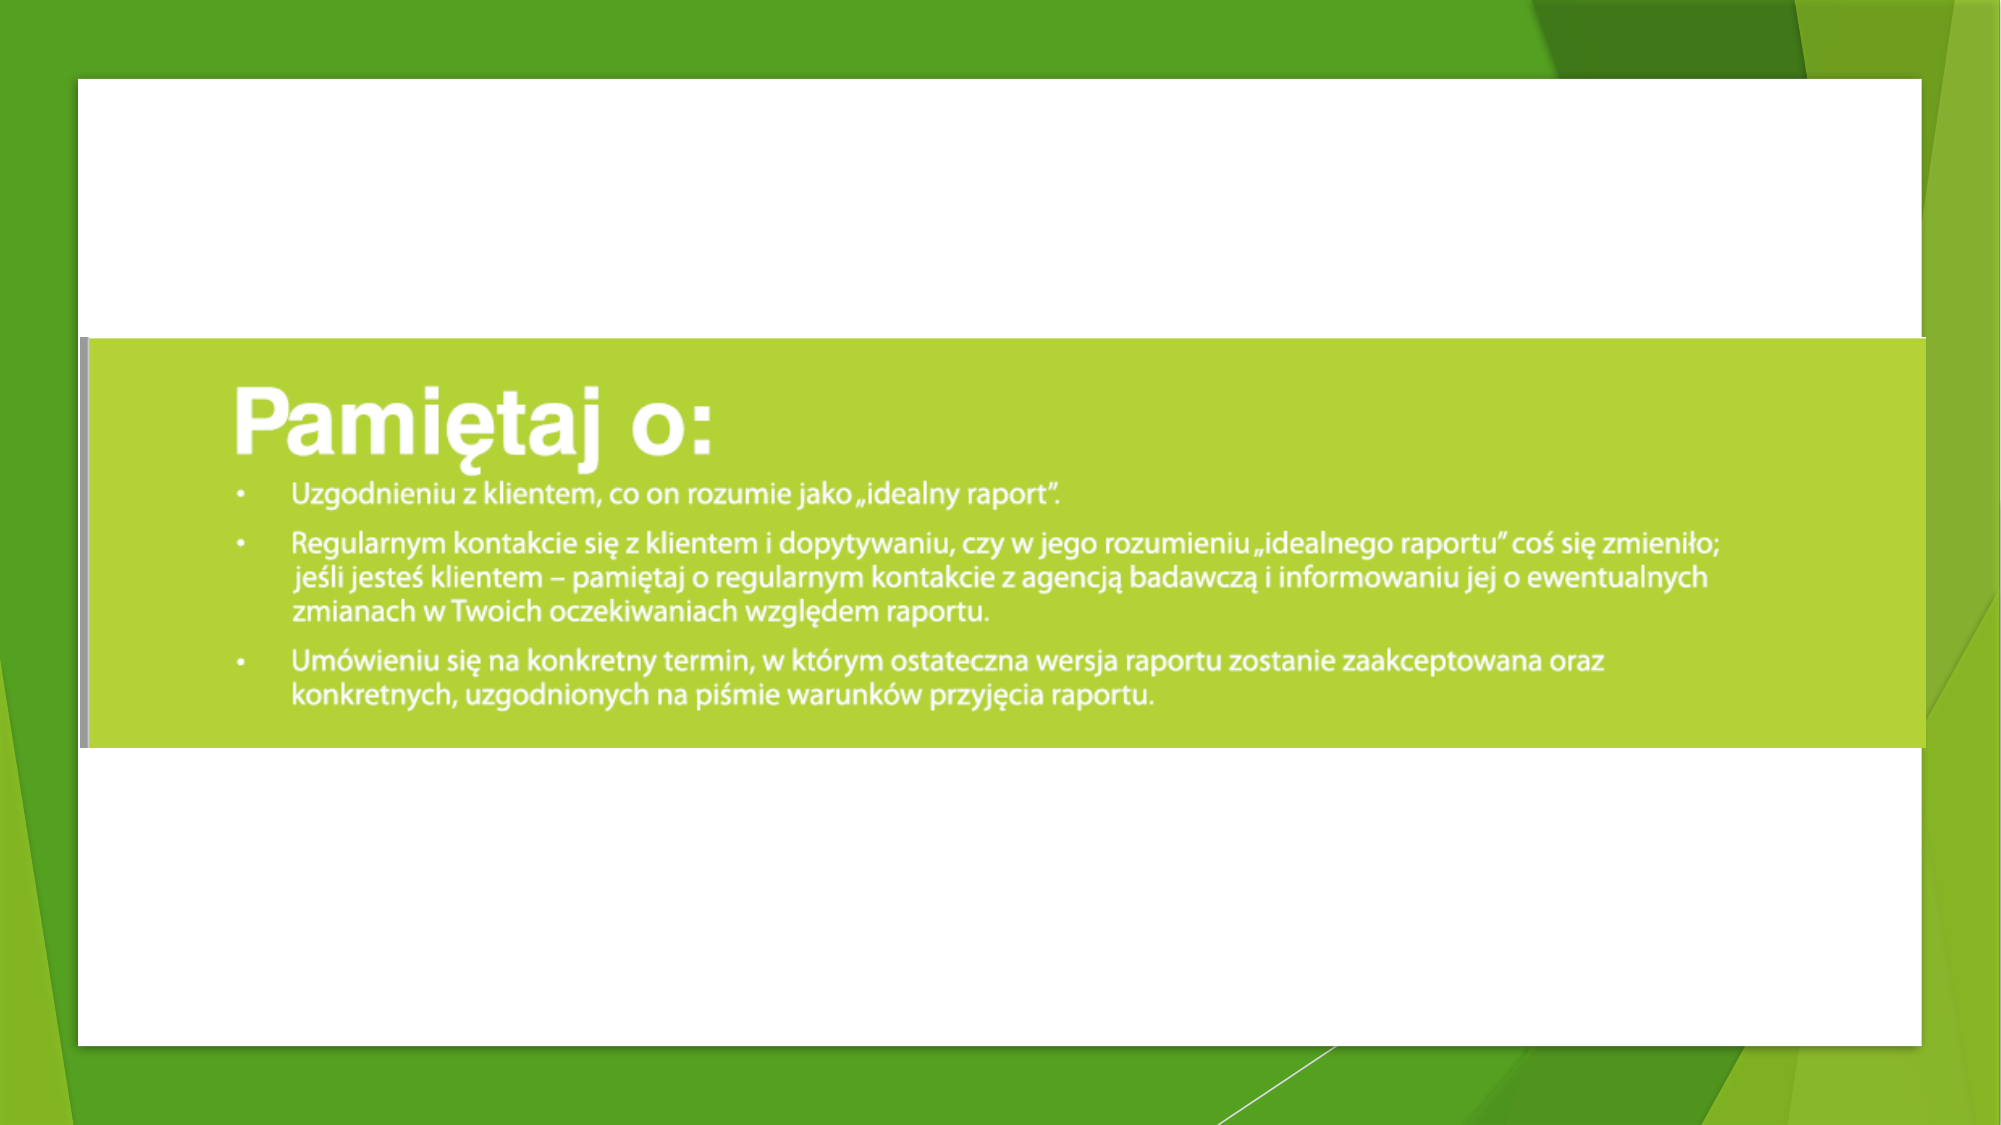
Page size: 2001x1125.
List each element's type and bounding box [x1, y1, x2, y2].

list [79, 336, 1926, 749]
text_box [0, 0, 2000, 1125]
